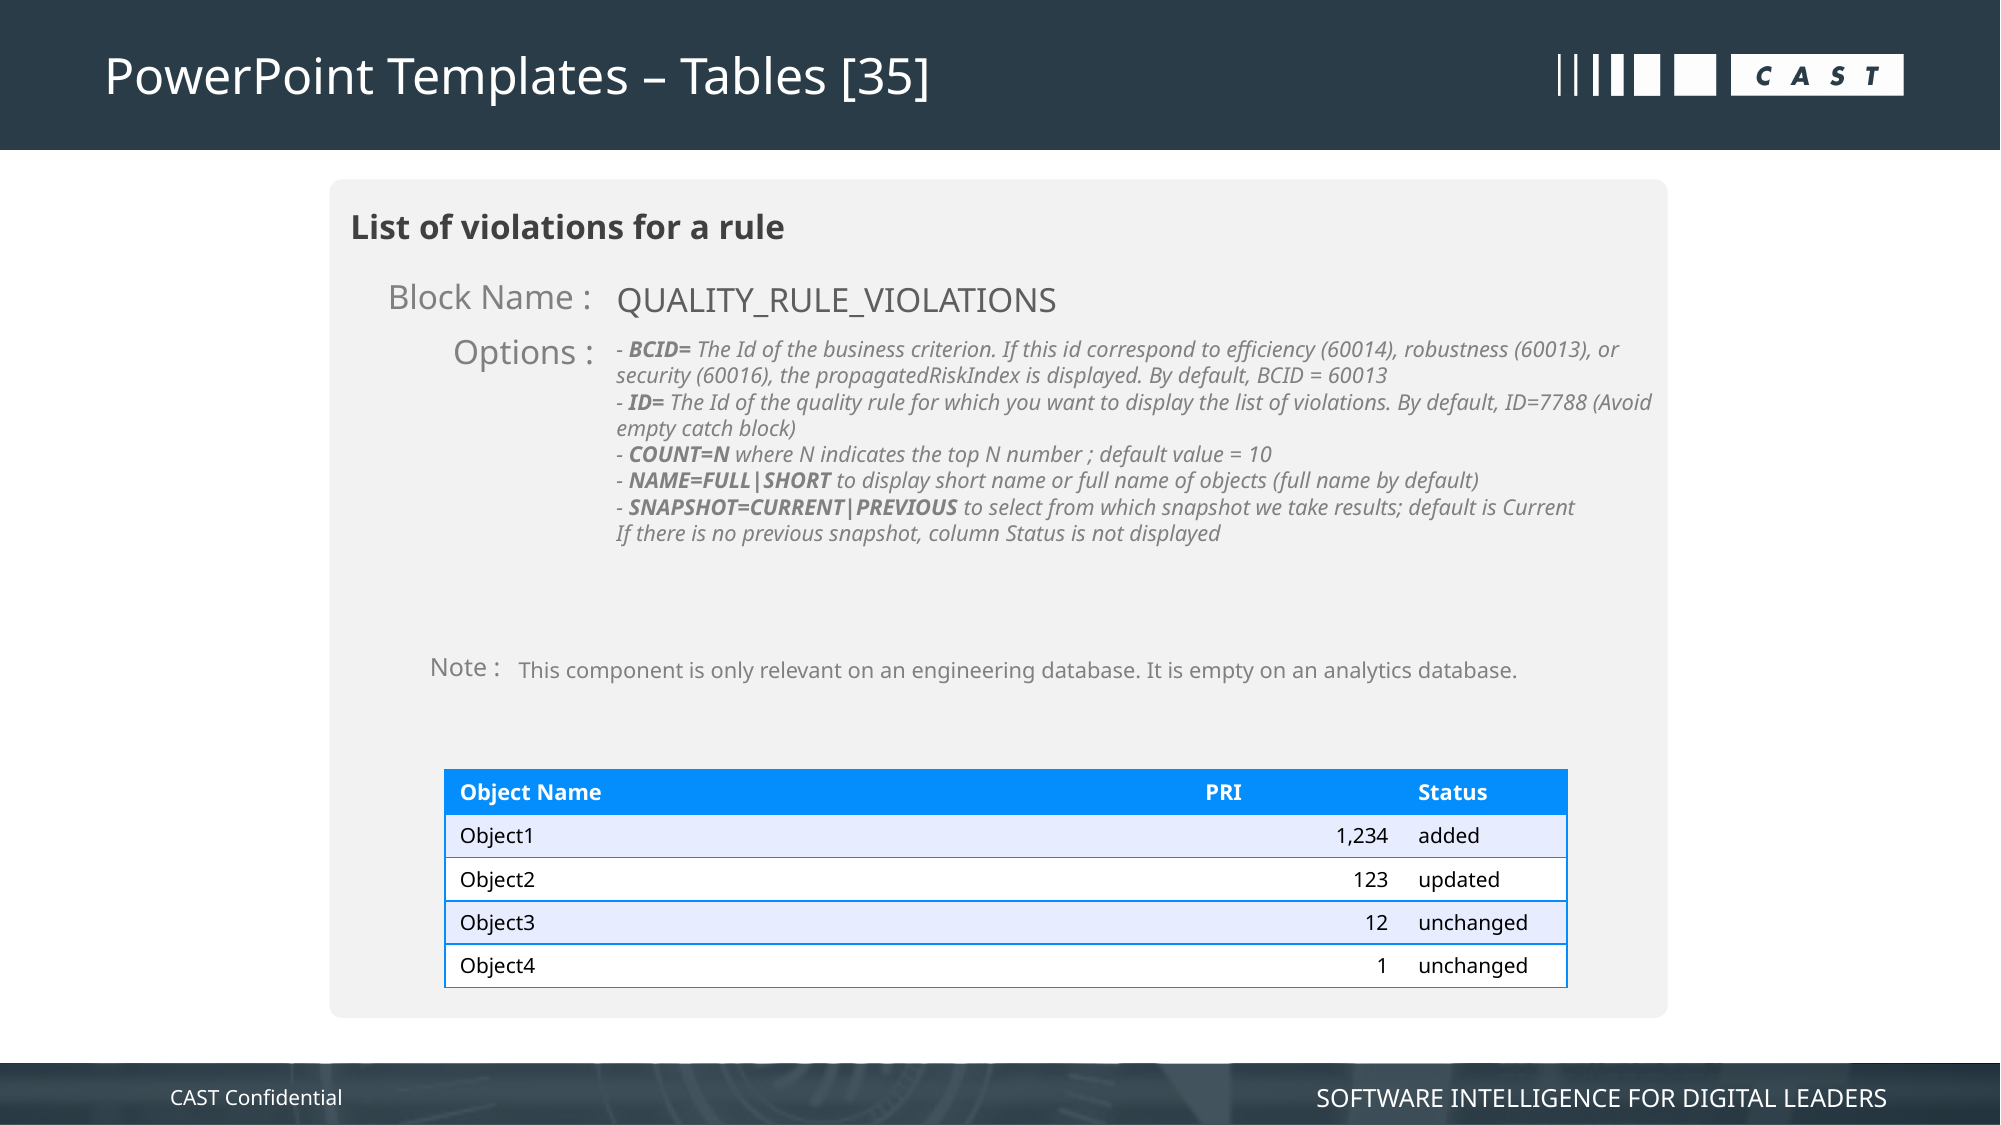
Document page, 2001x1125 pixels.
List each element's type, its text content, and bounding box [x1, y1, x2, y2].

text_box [320, 179, 1690, 1018]
title PowerPoint Templates – Tables [35] [89, 6, 1527, 150]
picture [1558, 54, 1904, 96]
